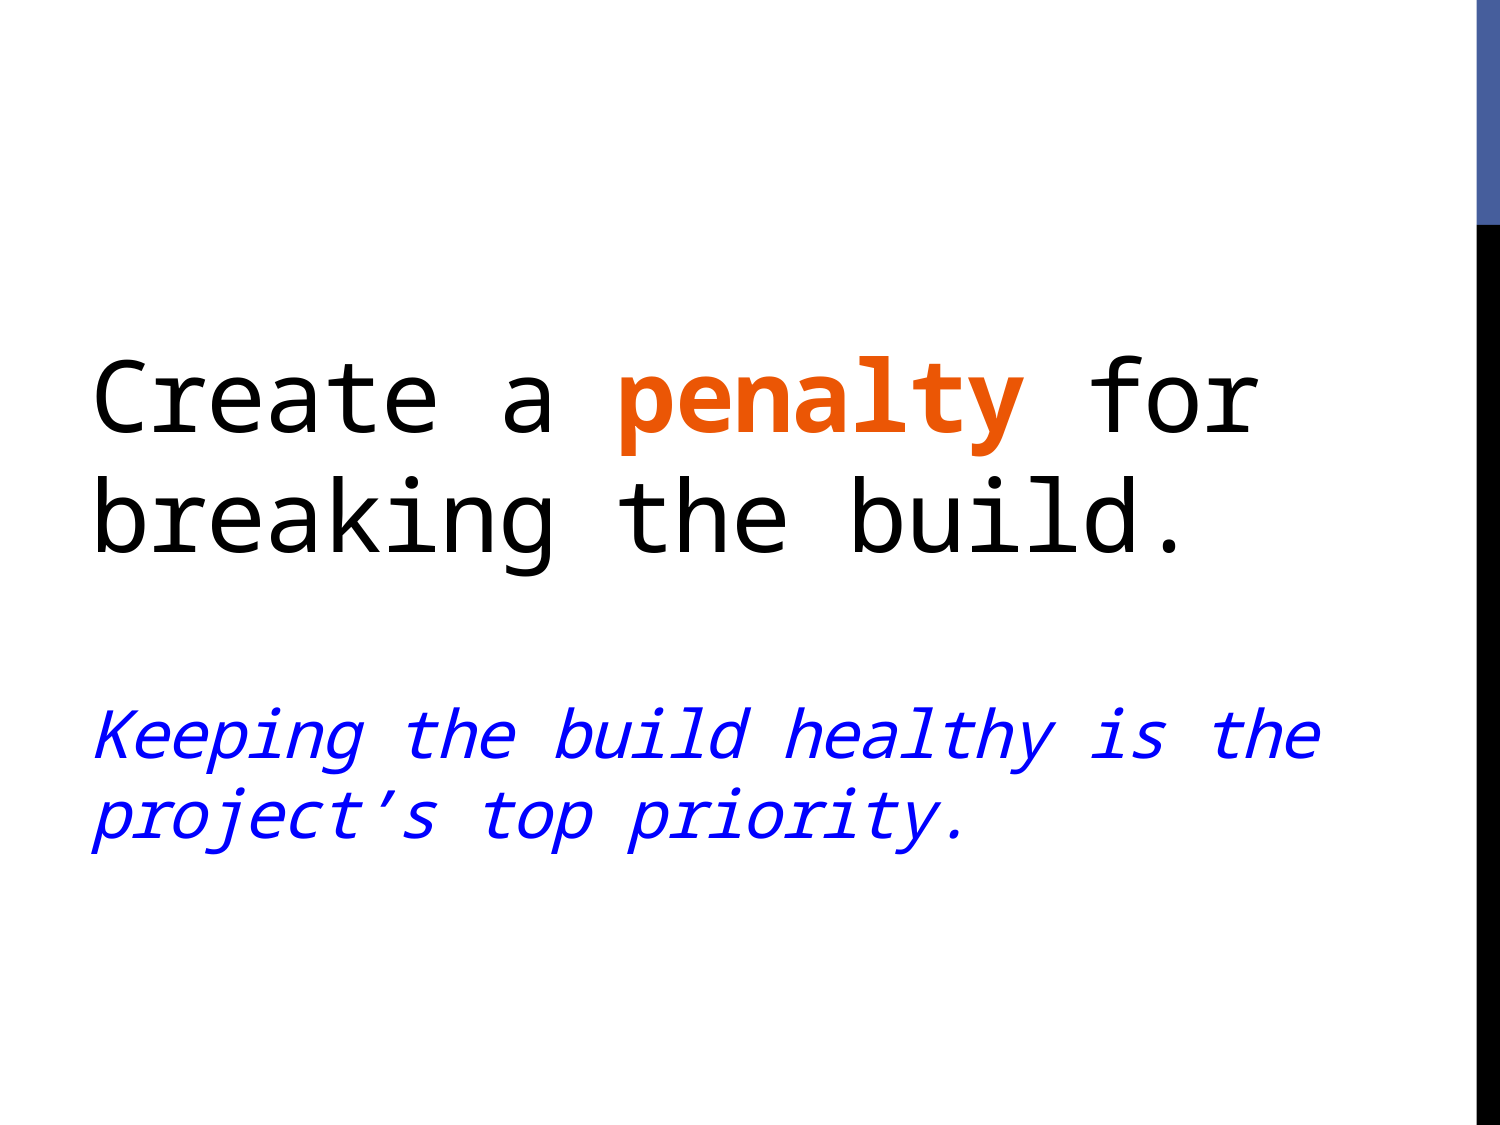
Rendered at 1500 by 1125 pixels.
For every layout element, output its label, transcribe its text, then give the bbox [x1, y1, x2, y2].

title Create a penalty for breaking the build. Keeping the build healthy is the project’s top priority. [75, 237, 1388, 947]
